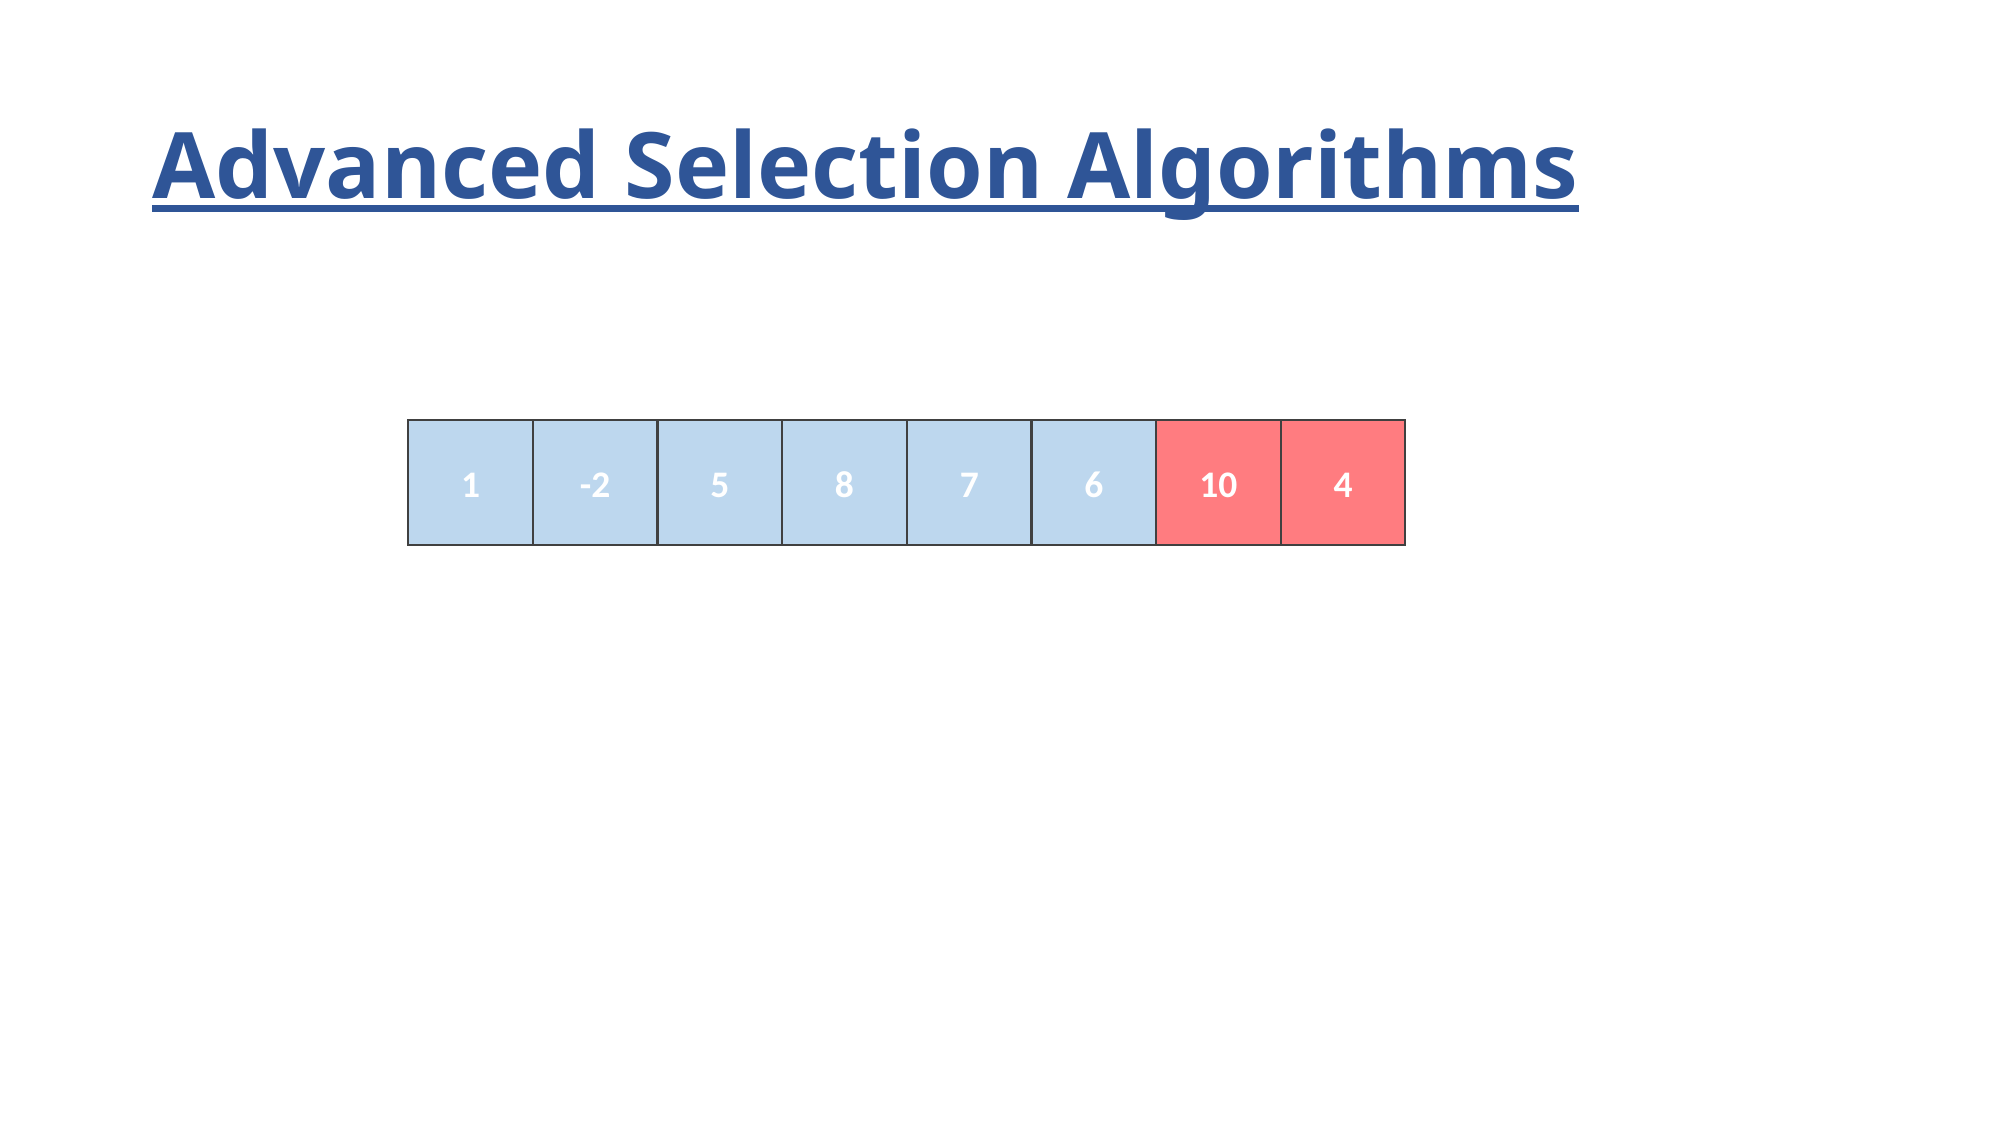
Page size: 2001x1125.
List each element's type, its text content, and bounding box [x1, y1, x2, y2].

text_box 1 [407, 419, 532, 546]
text_box 5 [657, 419, 781, 546]
text_box 4 [1280, 419, 1406, 546]
text_box 6 [1030, 419, 1155, 546]
text_box 8 [781, 419, 906, 546]
text_box 7 [906, 419, 1030, 546]
text_box -2 [532, 419, 657, 546]
title Advanced Selection Algorithms [137, 59, 1863, 278]
text_box 10 [1155, 419, 1280, 546]
